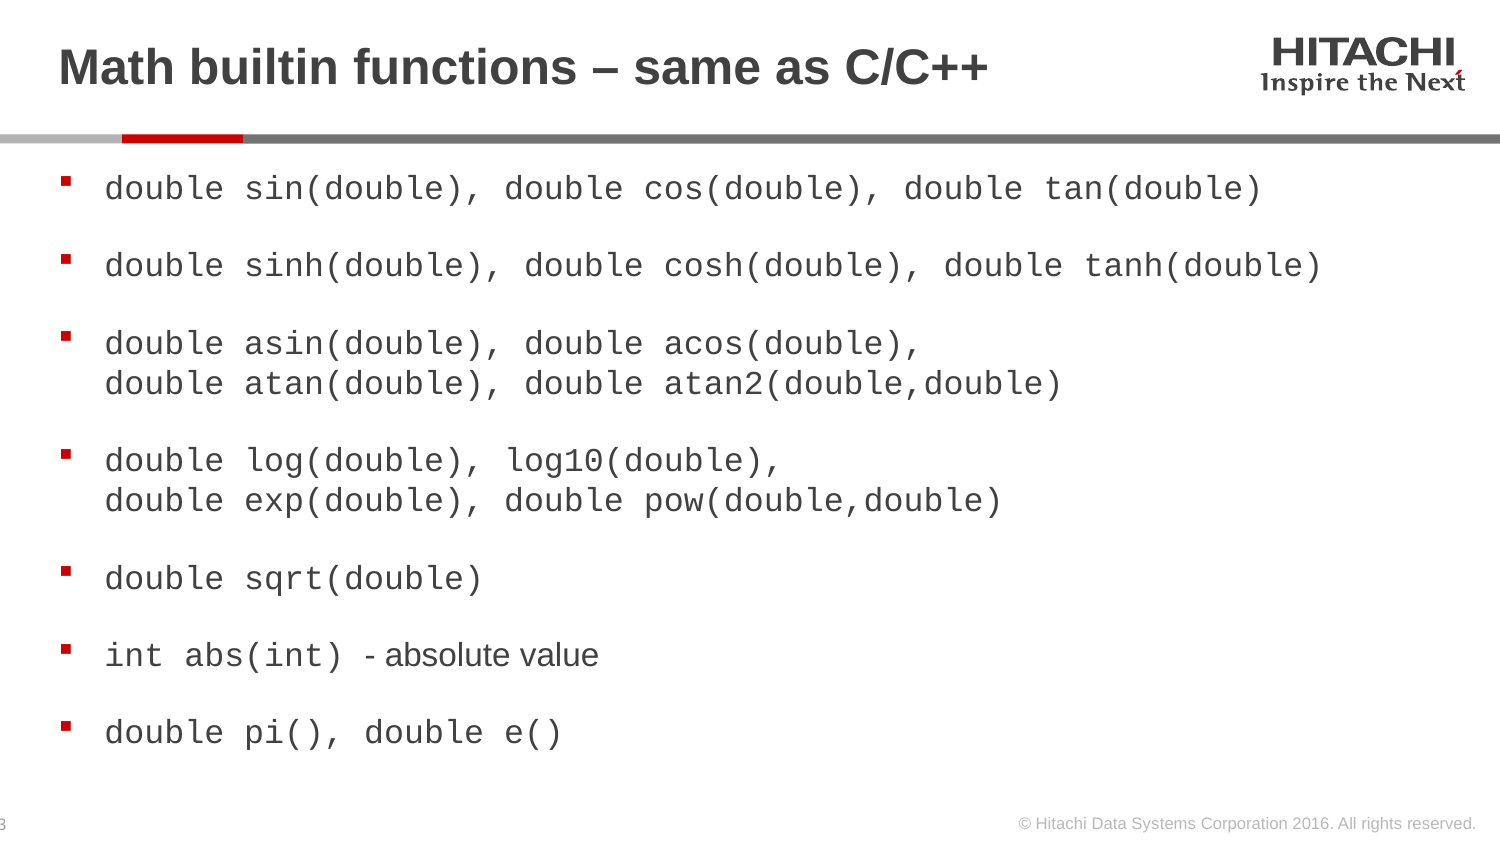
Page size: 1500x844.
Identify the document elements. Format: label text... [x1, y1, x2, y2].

list double sin(double), double cos(double), double tan(double) double sinh(double), double cosh(double), double tanh(double) double asin(double), double acos(double), double atan(double), double atan2(double,double) double log(double), log10(double), double exp(double), double pow(double,double) double sqrt(double) int abs(int) - absolute value double pi(), double e() [43, 158, 1452, 765]
title Math builtin functions – same as C/C++ [43, 8, 1231, 129]
